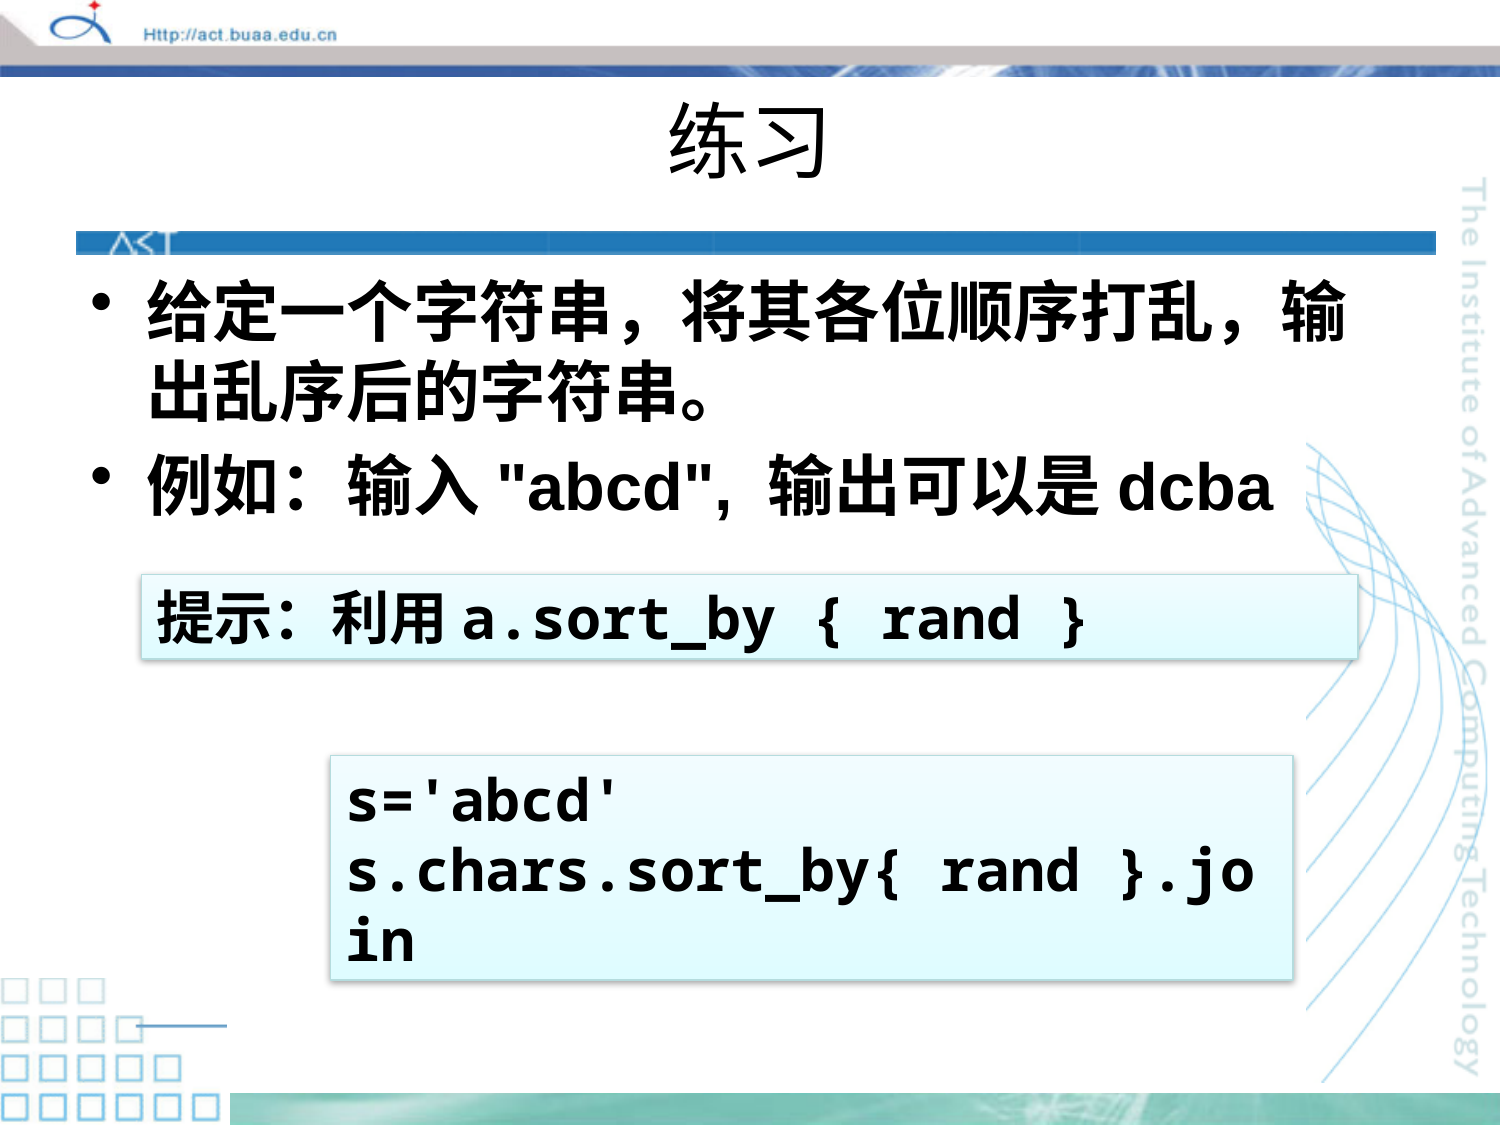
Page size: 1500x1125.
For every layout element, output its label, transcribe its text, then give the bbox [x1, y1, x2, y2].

text_box s='abcd' s.chars.sort_by{ rand }.join [330, 755, 1294, 981]
text_box 提示：利用a.sort_by { rand } [141, 574, 1359, 660]
picture [76, 173, 1500, 1083]
picture [0, 978, 227, 1125]
picture [0, 0, 1500, 77]
title 练习 [75, 45, 1425, 233]
list 给定一个字符串，将其各位顺序打乱，输出乱序后的字符串。 例如：输入"abcd", 输出可以是dcba [75, 262, 1425, 1005]
picture [230, 1093, 1500, 1125]
